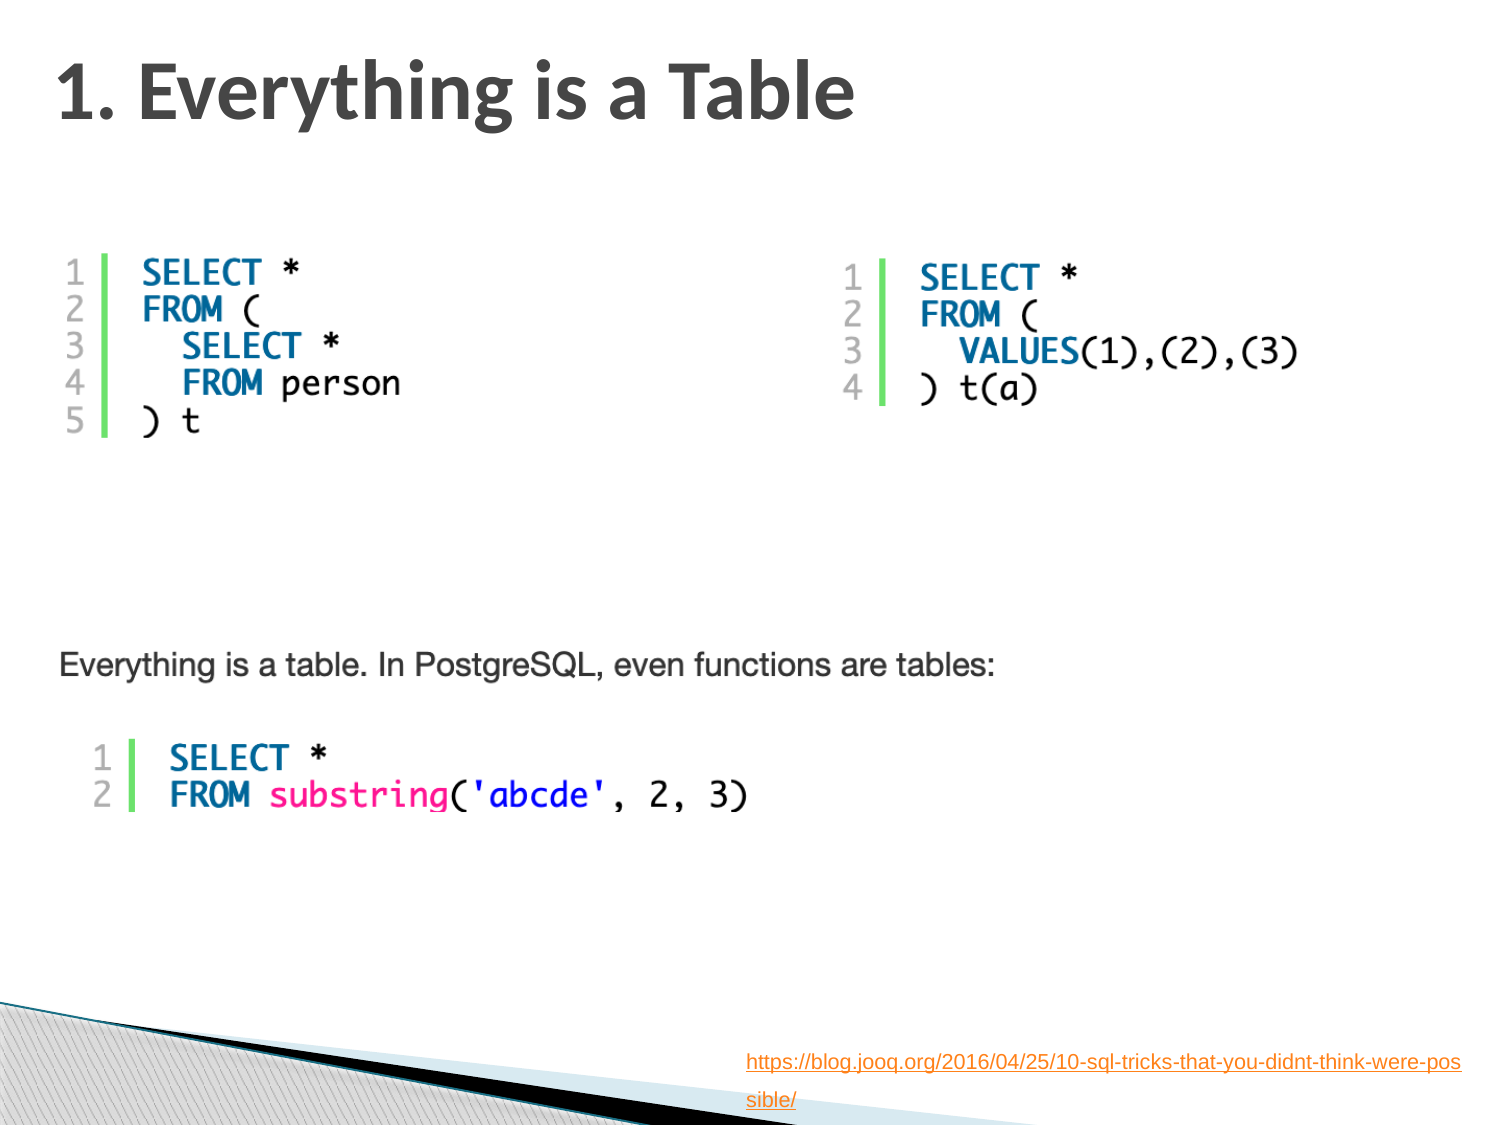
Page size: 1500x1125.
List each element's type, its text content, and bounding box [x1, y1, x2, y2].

picture [824, 226, 1336, 427]
text_box https://blog.jooq.org/2016/04/25/10-sql-tricks-that-you-didnt-think-were-possible/ [731, 1036, 1482, 1096]
picture [40, 224, 442, 463]
title 1. Everything is a Table [37, 24, 1425, 145]
picture [37, 629, 1019, 834]
text_box [0, 1006, 633, 1125]
